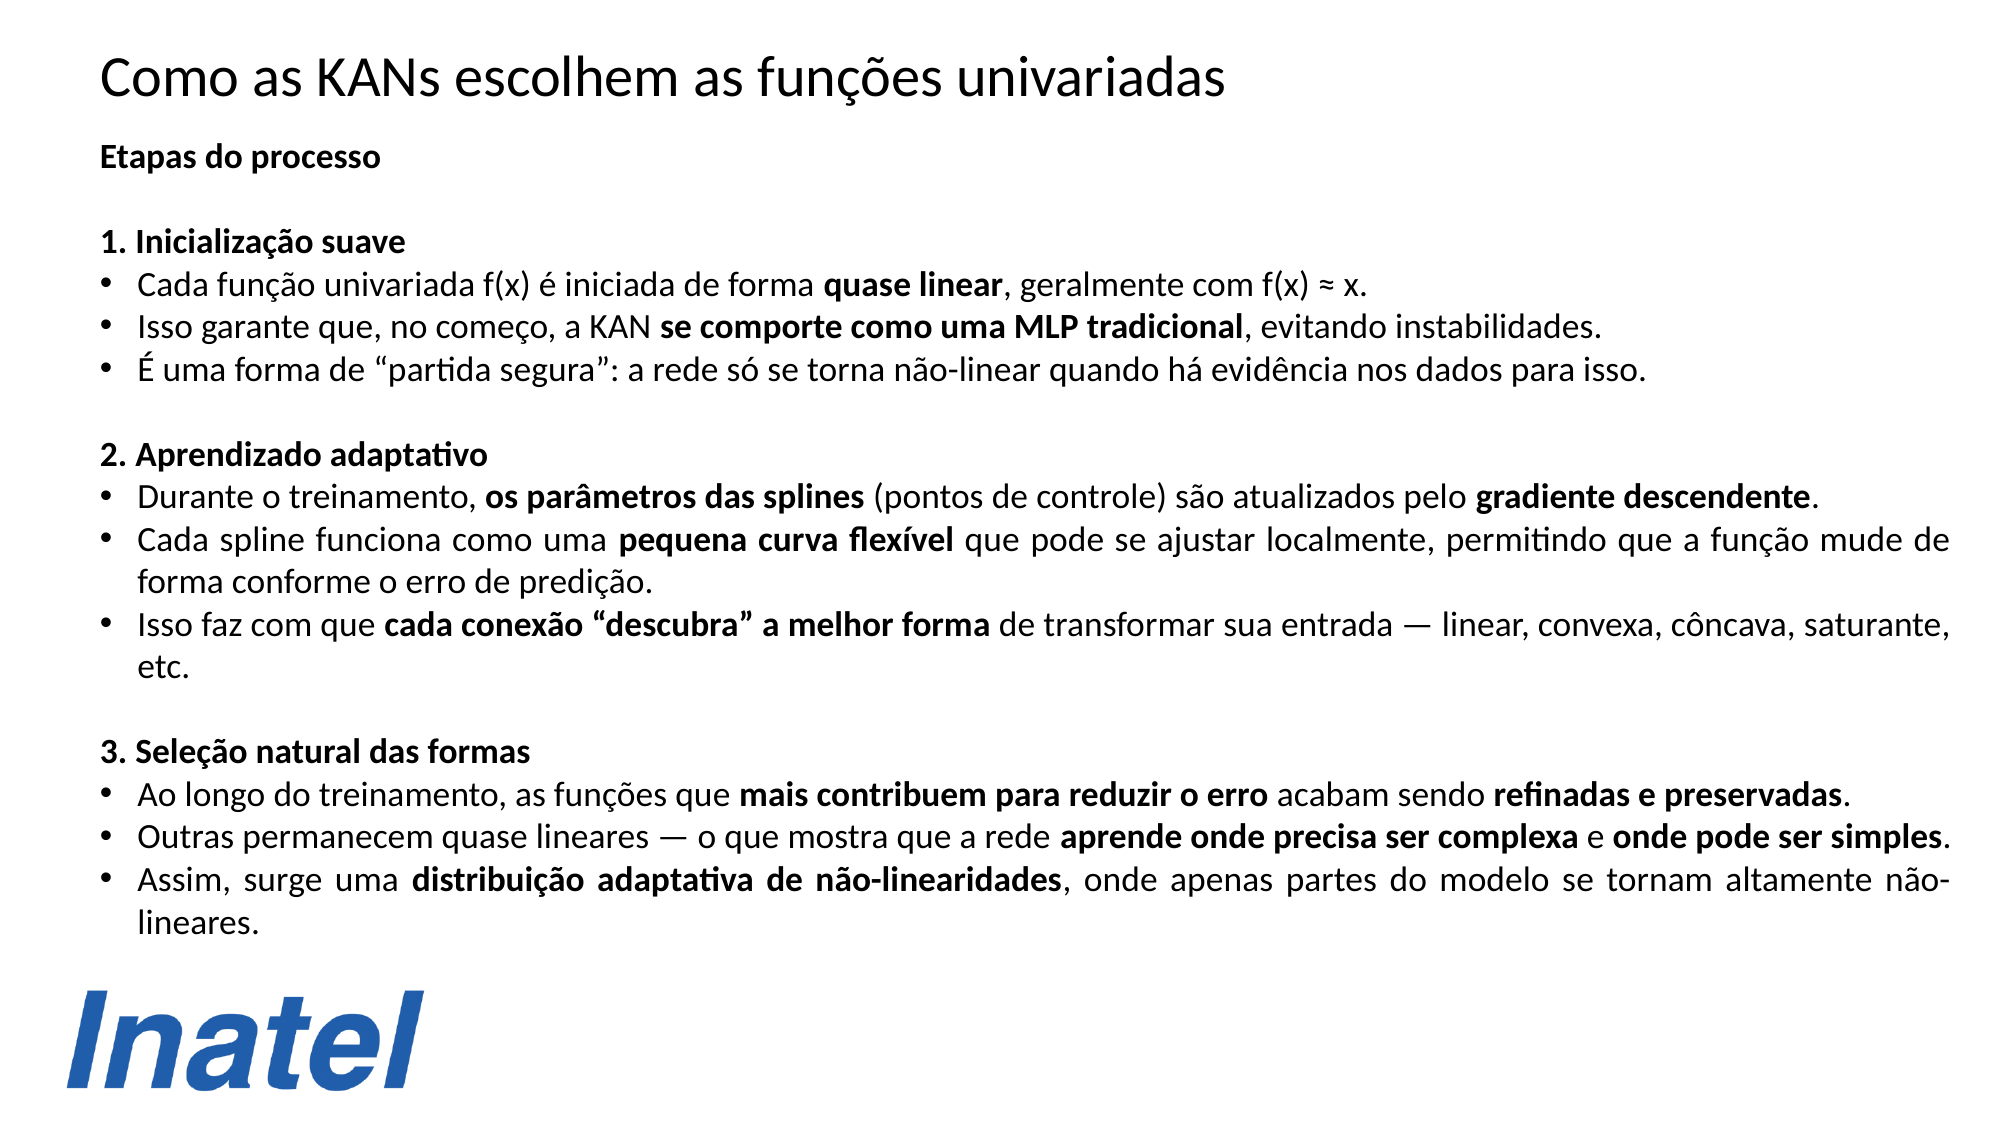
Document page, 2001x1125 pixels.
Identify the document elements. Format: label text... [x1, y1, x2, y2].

picture [59, 984, 431, 1097]
title Como as KANs escolhem as funções univariadas [85, 28, 1983, 128]
text_box Etapas do processo 1. Inicialização suave Cada função univariada f(x) é iniciada de forma quase linear, geralmente com f(x) ≈ x. Isso garante que, no começo, a KAN se comporte como uma MLP tradicional, evitando instabilidades. É uma forma de “partida segura”: a rede só se torna não-linear quando há evidência nos dados para isso. 2. Aprendizado adaptativo Durante o treinamento, os parâmetros das splines (pontos de controle) são atualizados pelo gradiente descendente. Cada spline funciona como uma pequena curva flexível que pode se ajustar localmente, permitindo que a função mude de forma conforme o erro de predição. Isso faz com que cada conexão “descubra” a melhor forma de transformar sua entrada — linear, convexa, côncava, saturante, etc. 3. Seleção natural das formas Ao longo do treinamento, as funções que mais contribuem para reduzir o erro acabam sendo refinadas e preservadas. Outras permanecem quase lineares — o que mostra que a rede aprende onde precisa ser complexa e onde pode ser simples. Assim, surge uma distribuição adaptativa de não-linearidades, onde apenas partes do modelo se tornam altamente não-lineares. [84, 125, 1967, 984]
